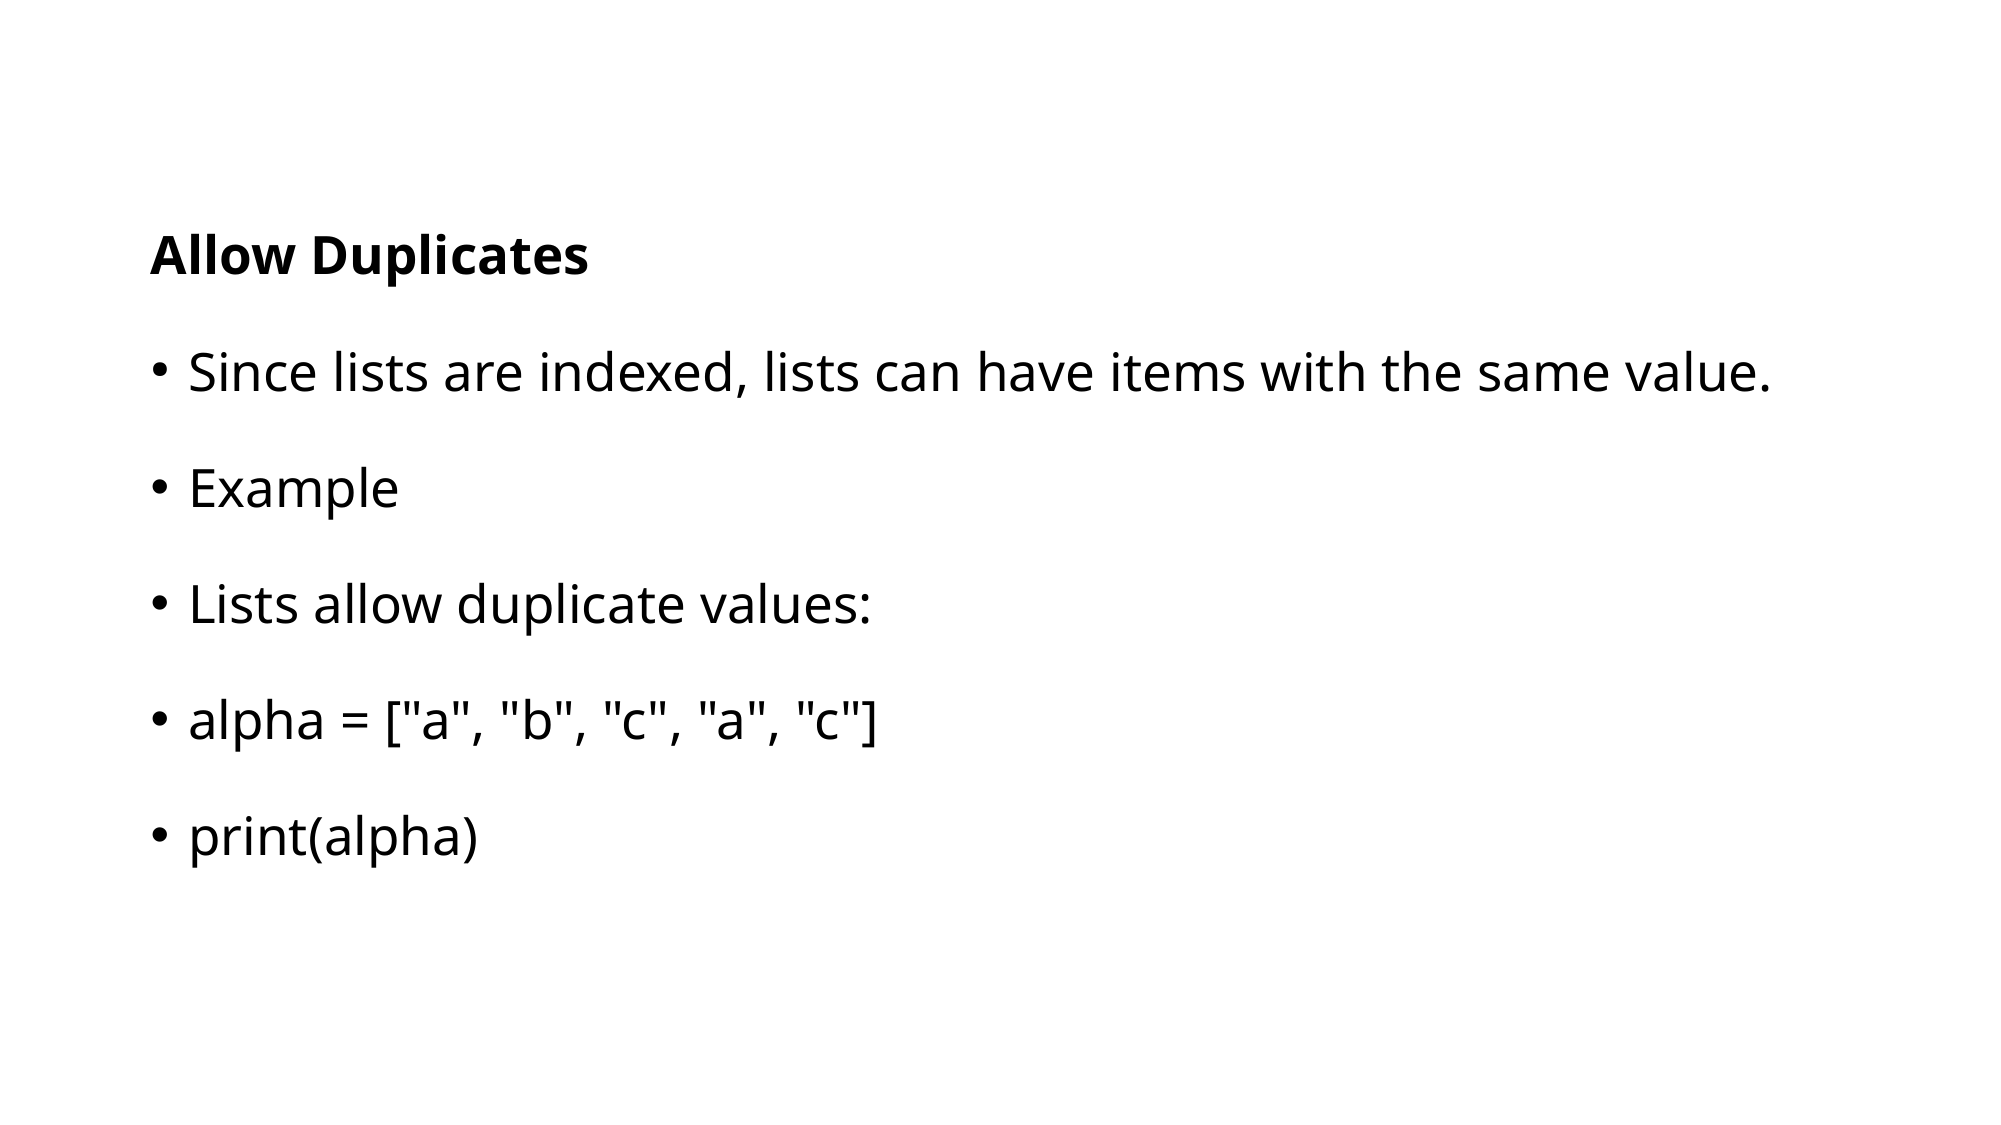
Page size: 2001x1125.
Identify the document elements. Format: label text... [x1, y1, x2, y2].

list Allow Duplicates Since lists are indexed, lists can have items with the same value. Example Lists allow duplicate values: alpha = ["a", "b", "c", "a", "c"] print(alpha) [135, 221, 1853, 912]
